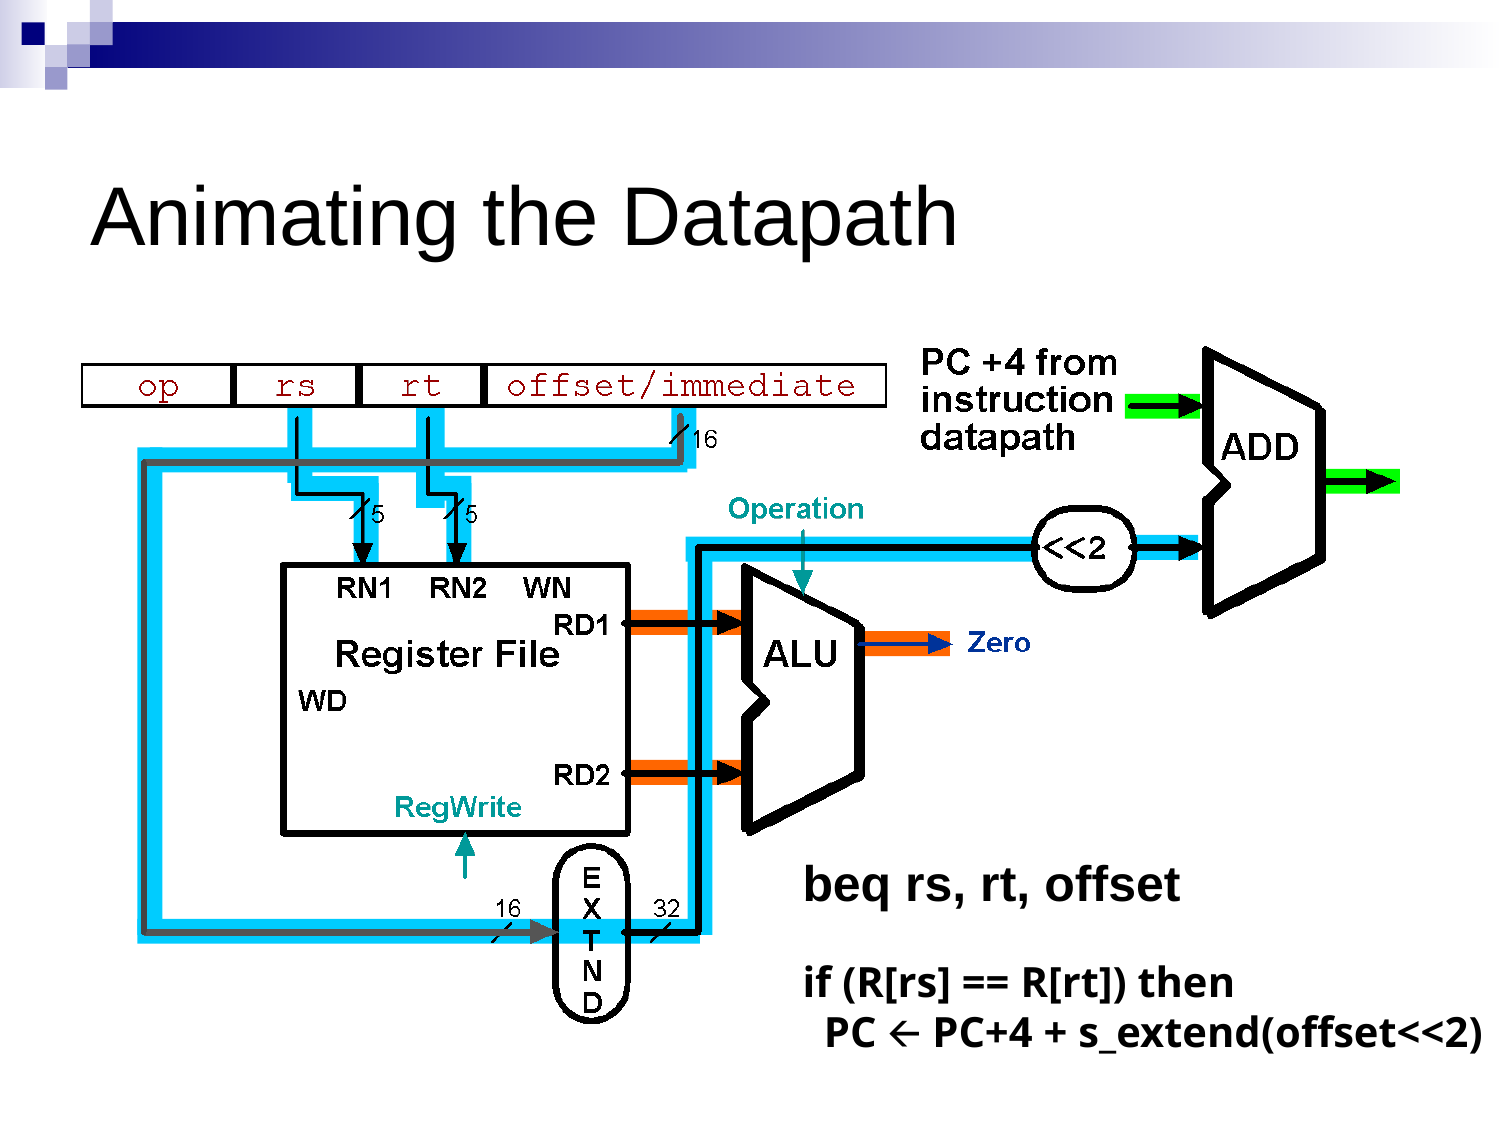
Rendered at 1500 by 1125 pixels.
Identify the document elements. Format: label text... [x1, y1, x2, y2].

picture [79, 343, 1420, 1026]
text_box if (R[rs] == R[rt]) then PC 🡨 PC+4 + s_extend(offset<<2) [712, 947, 1500, 1064]
title Animating the Datapath [75, 124, 1425, 300]
